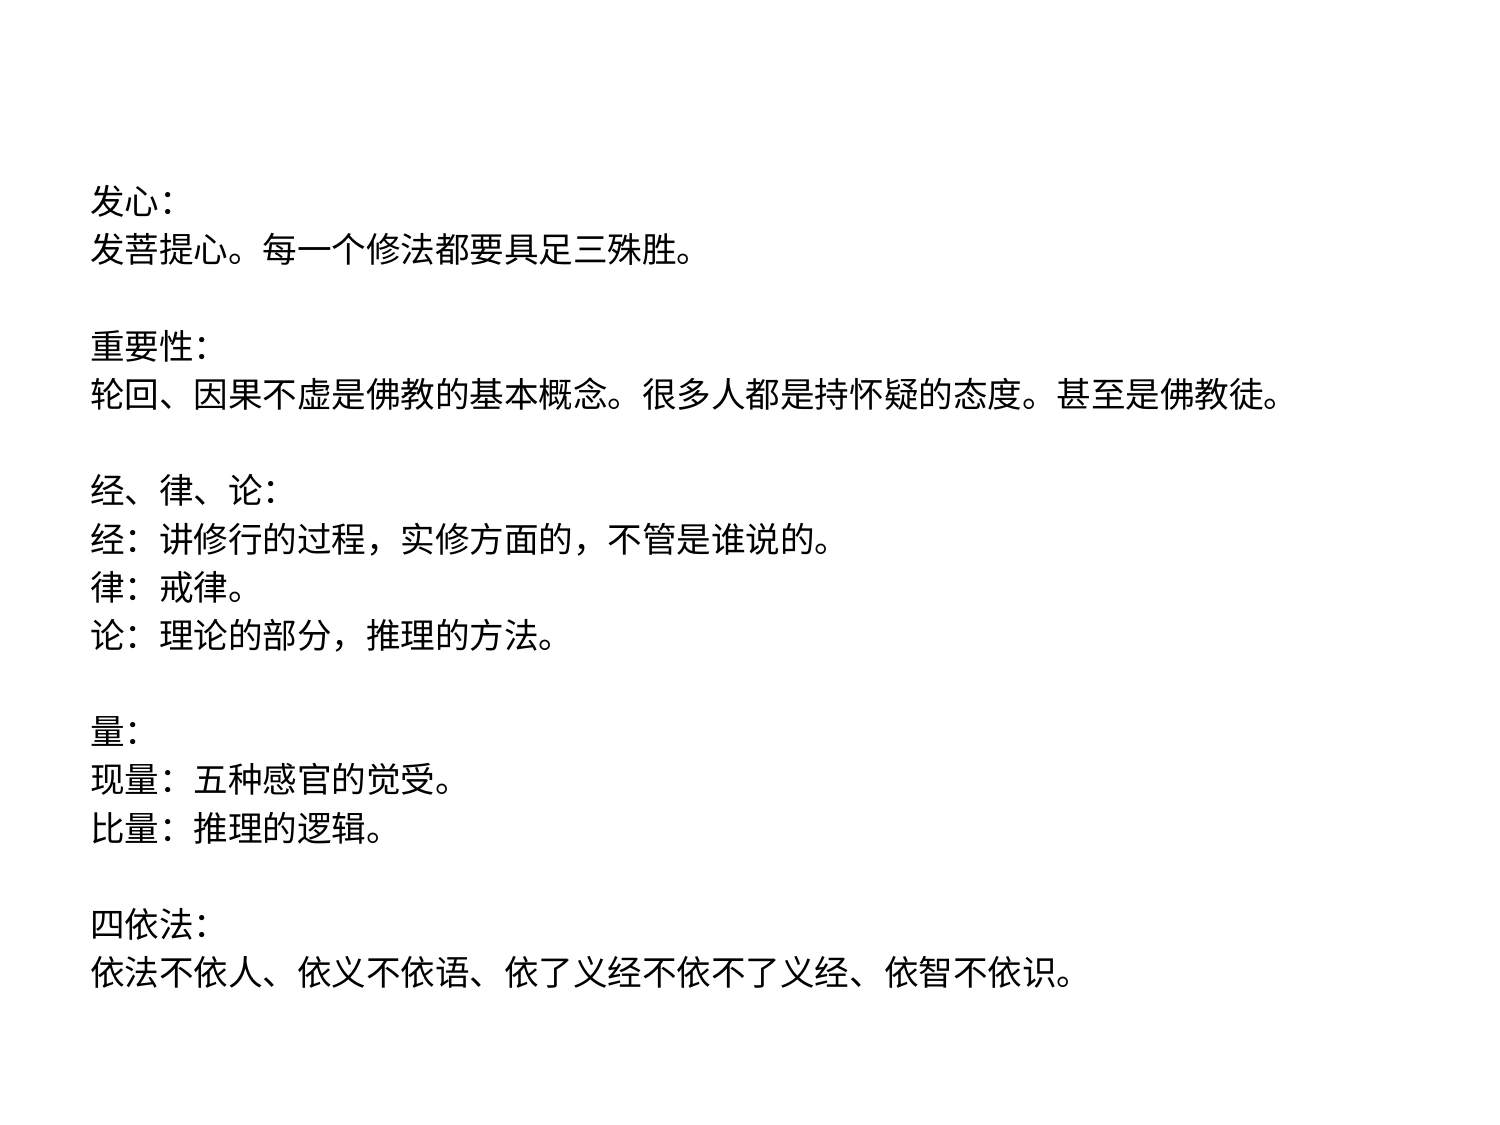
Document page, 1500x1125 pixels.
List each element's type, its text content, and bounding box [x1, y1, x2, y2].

list 发心： 发菩提心。每一个修法都要具足三殊胜。 重要性： 轮回、因果不虚是佛教的基本概念。很多人都是持怀疑的态度。甚至是佛教徒。 经、律、论： 经：讲修行的过程，实修方面的，不管是谁说的。 律：戒律。 论：理论的部分，推理的方法。 量： 现量：五种感官的觉受。 比量：推理的逻辑。 四依法： 依法不依人、依义不依语、依了义经不依不了义经、依智不依识。 [75, 172, 1425, 1005]
